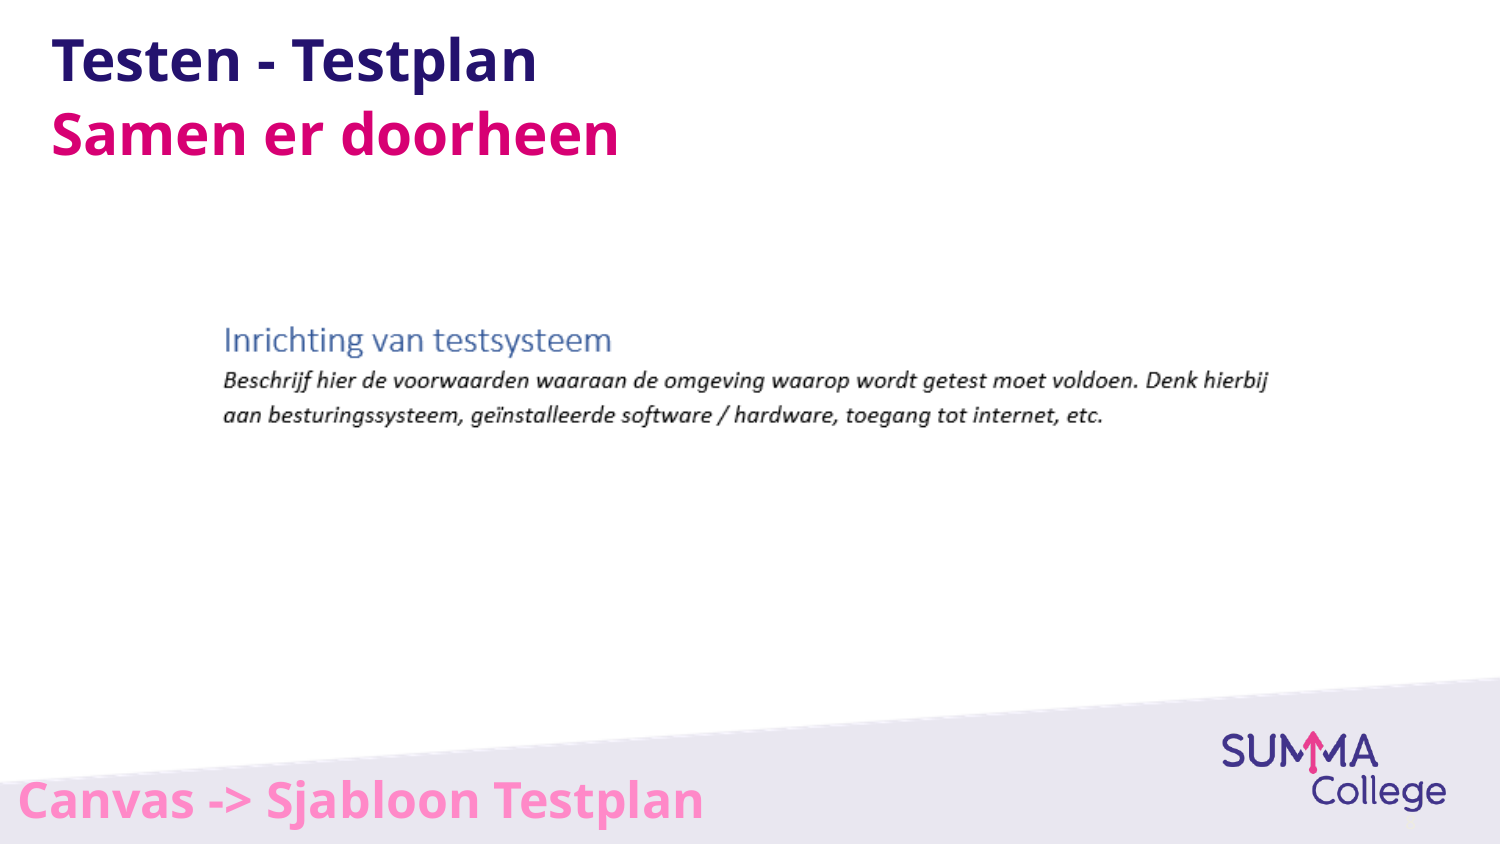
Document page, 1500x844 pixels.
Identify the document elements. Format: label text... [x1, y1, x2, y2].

list Samen er doorheen [51, 97, 1446, 162]
picture [0, 0, 1500, 844]
text_box Canvas -> Sjabloon Testplan [17, 768, 934, 833]
title Testen - Testplan [51, 23, 1446, 88]
